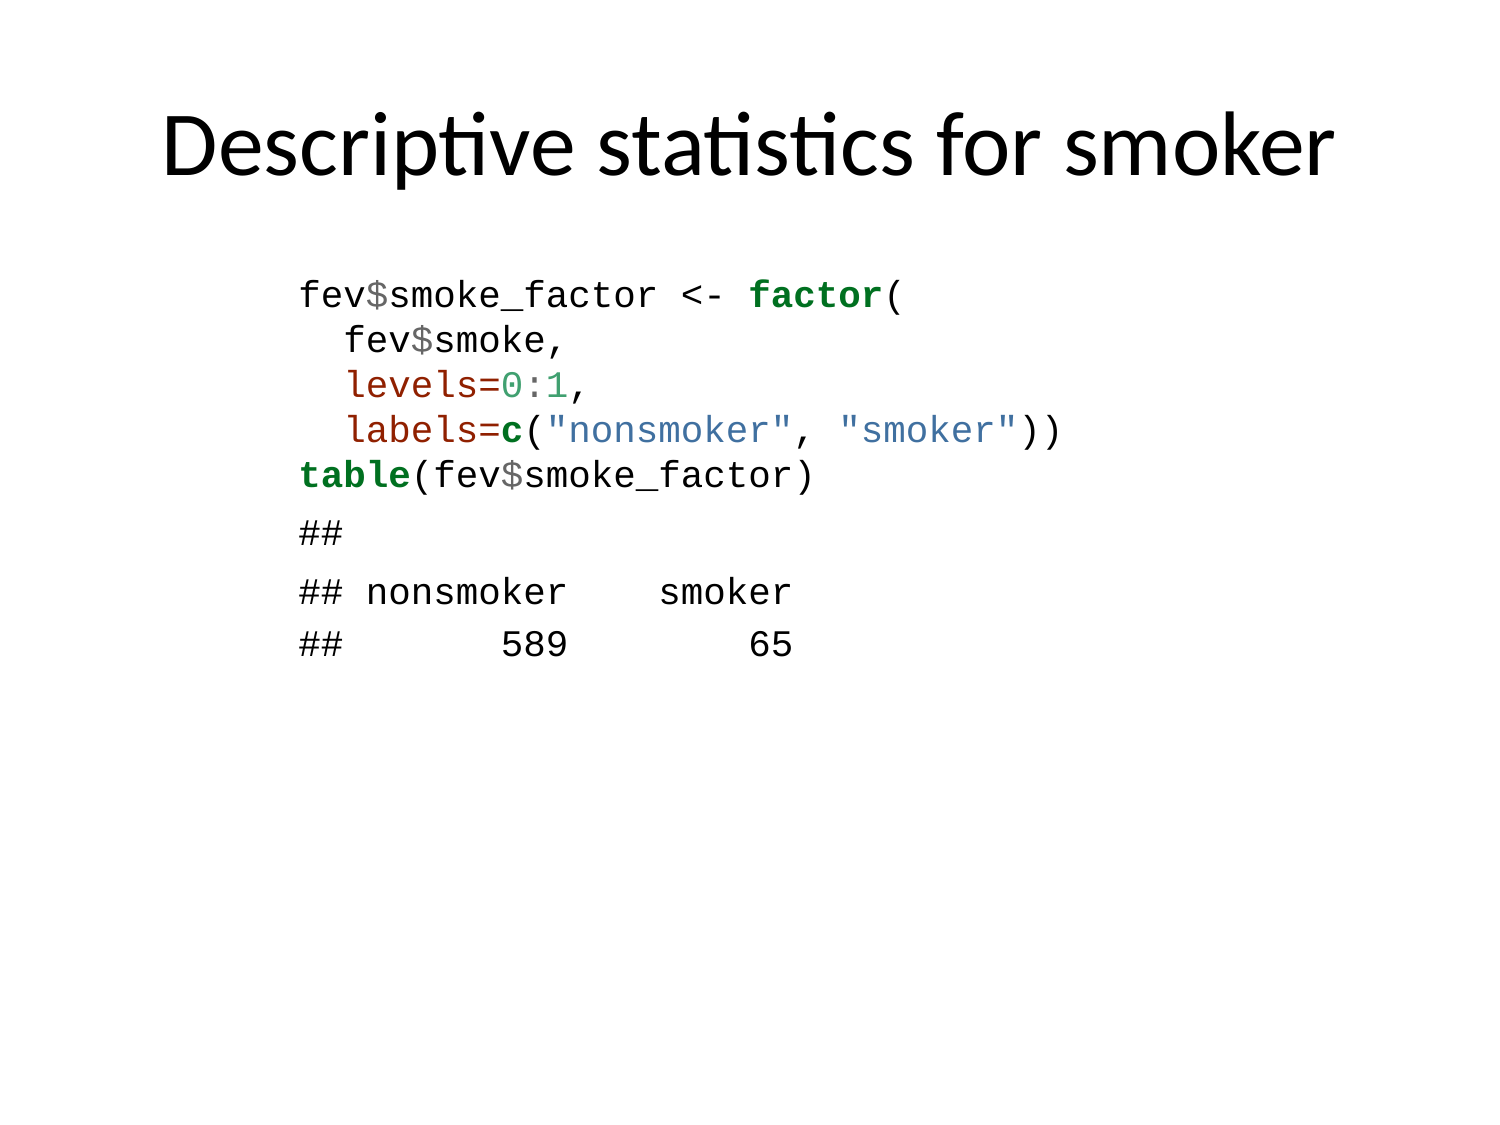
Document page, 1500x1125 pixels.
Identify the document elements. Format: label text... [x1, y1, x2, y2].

title Descriptive statistics for smoker [75, 45, 1425, 233]
list fev$smoke_factor <- factor( fev$smoke, levels=0:1, labels=c("nonsmoker", "smoker")) table(fev$smoke_factor) ## ## nonsmoker smoker ## 589 65 [75, 262, 1425, 1005]
